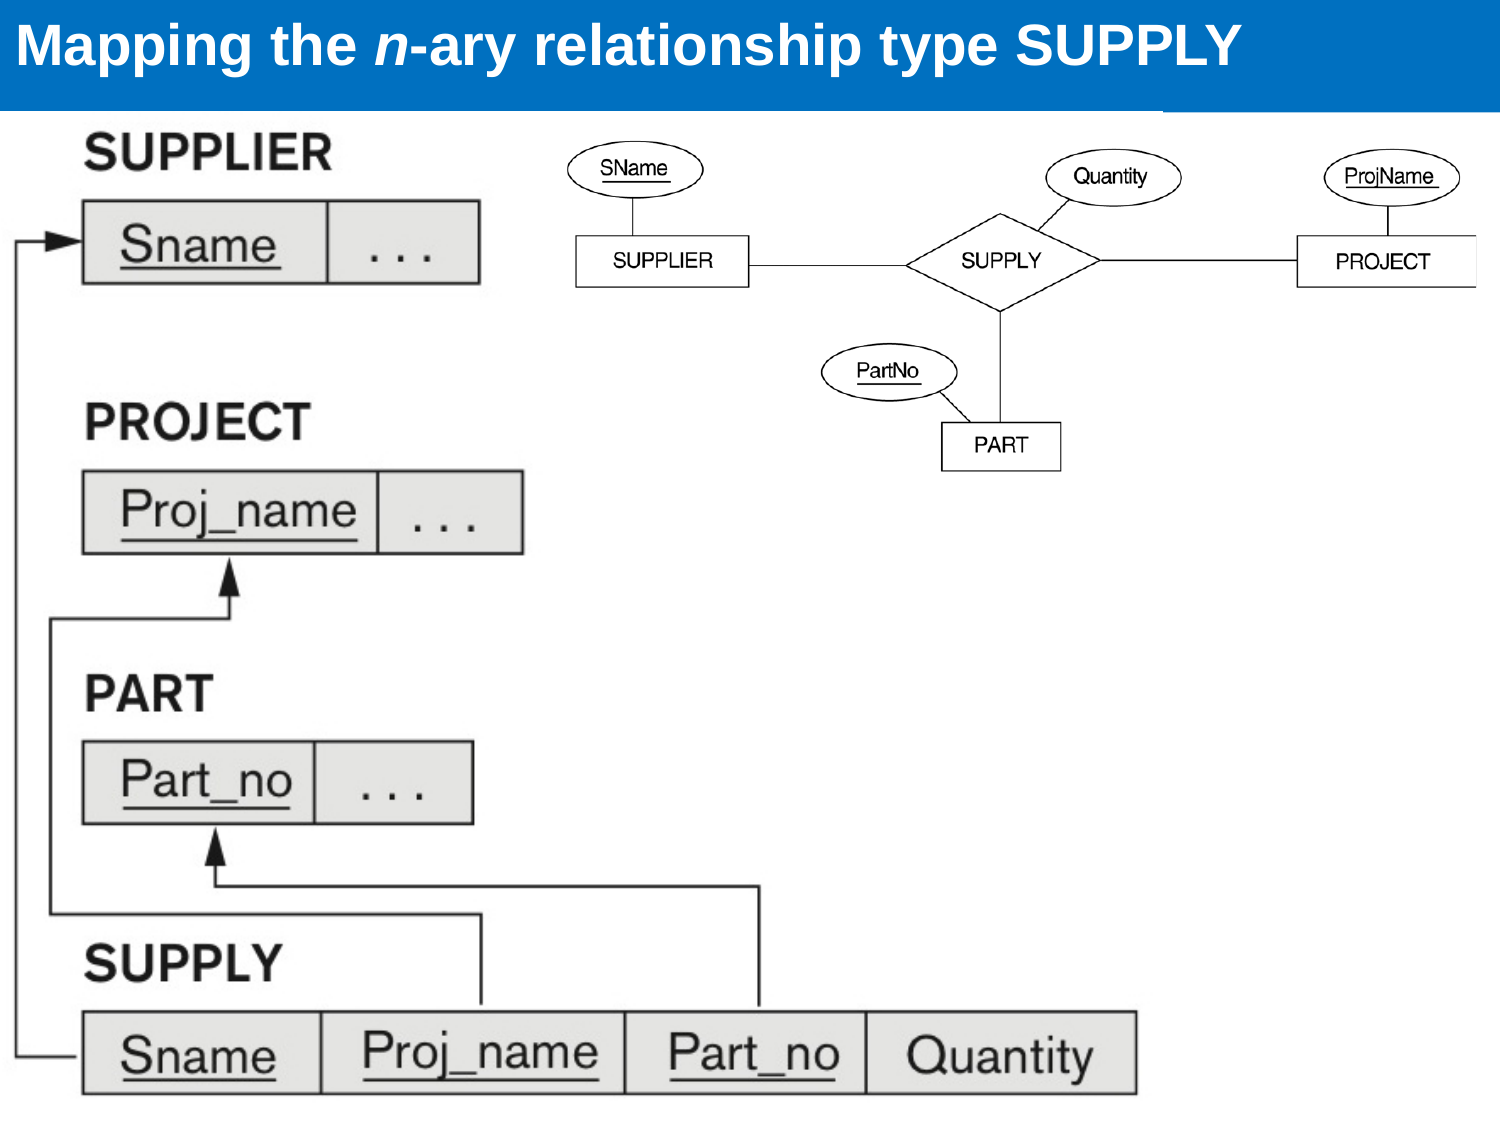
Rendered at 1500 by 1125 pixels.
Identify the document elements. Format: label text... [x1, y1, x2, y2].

picture [562, 137, 1477, 476]
title Mapping the n-ary relationship type SUPPLY [0, 0, 1500, 113]
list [0, 111, 1163, 1109]
